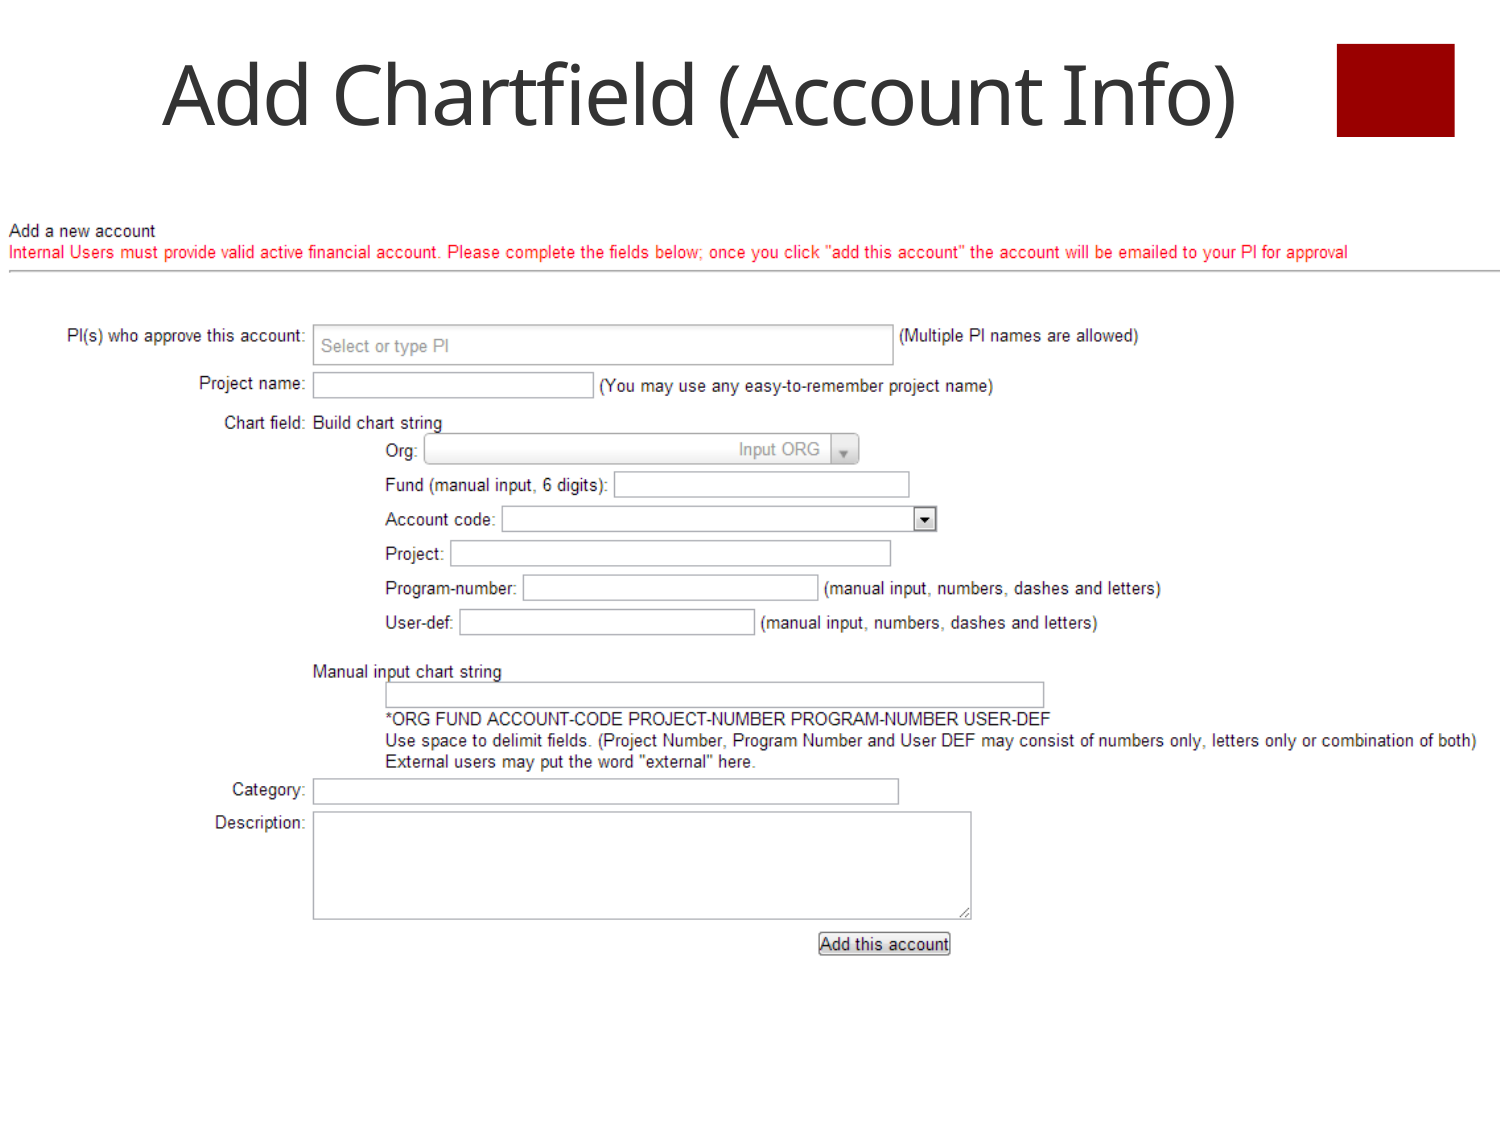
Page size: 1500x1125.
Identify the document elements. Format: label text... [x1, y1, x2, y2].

picture [0, 212, 1500, 1006]
text_box Add Chartfield (Account Info) [24, 34, 1375, 197]
